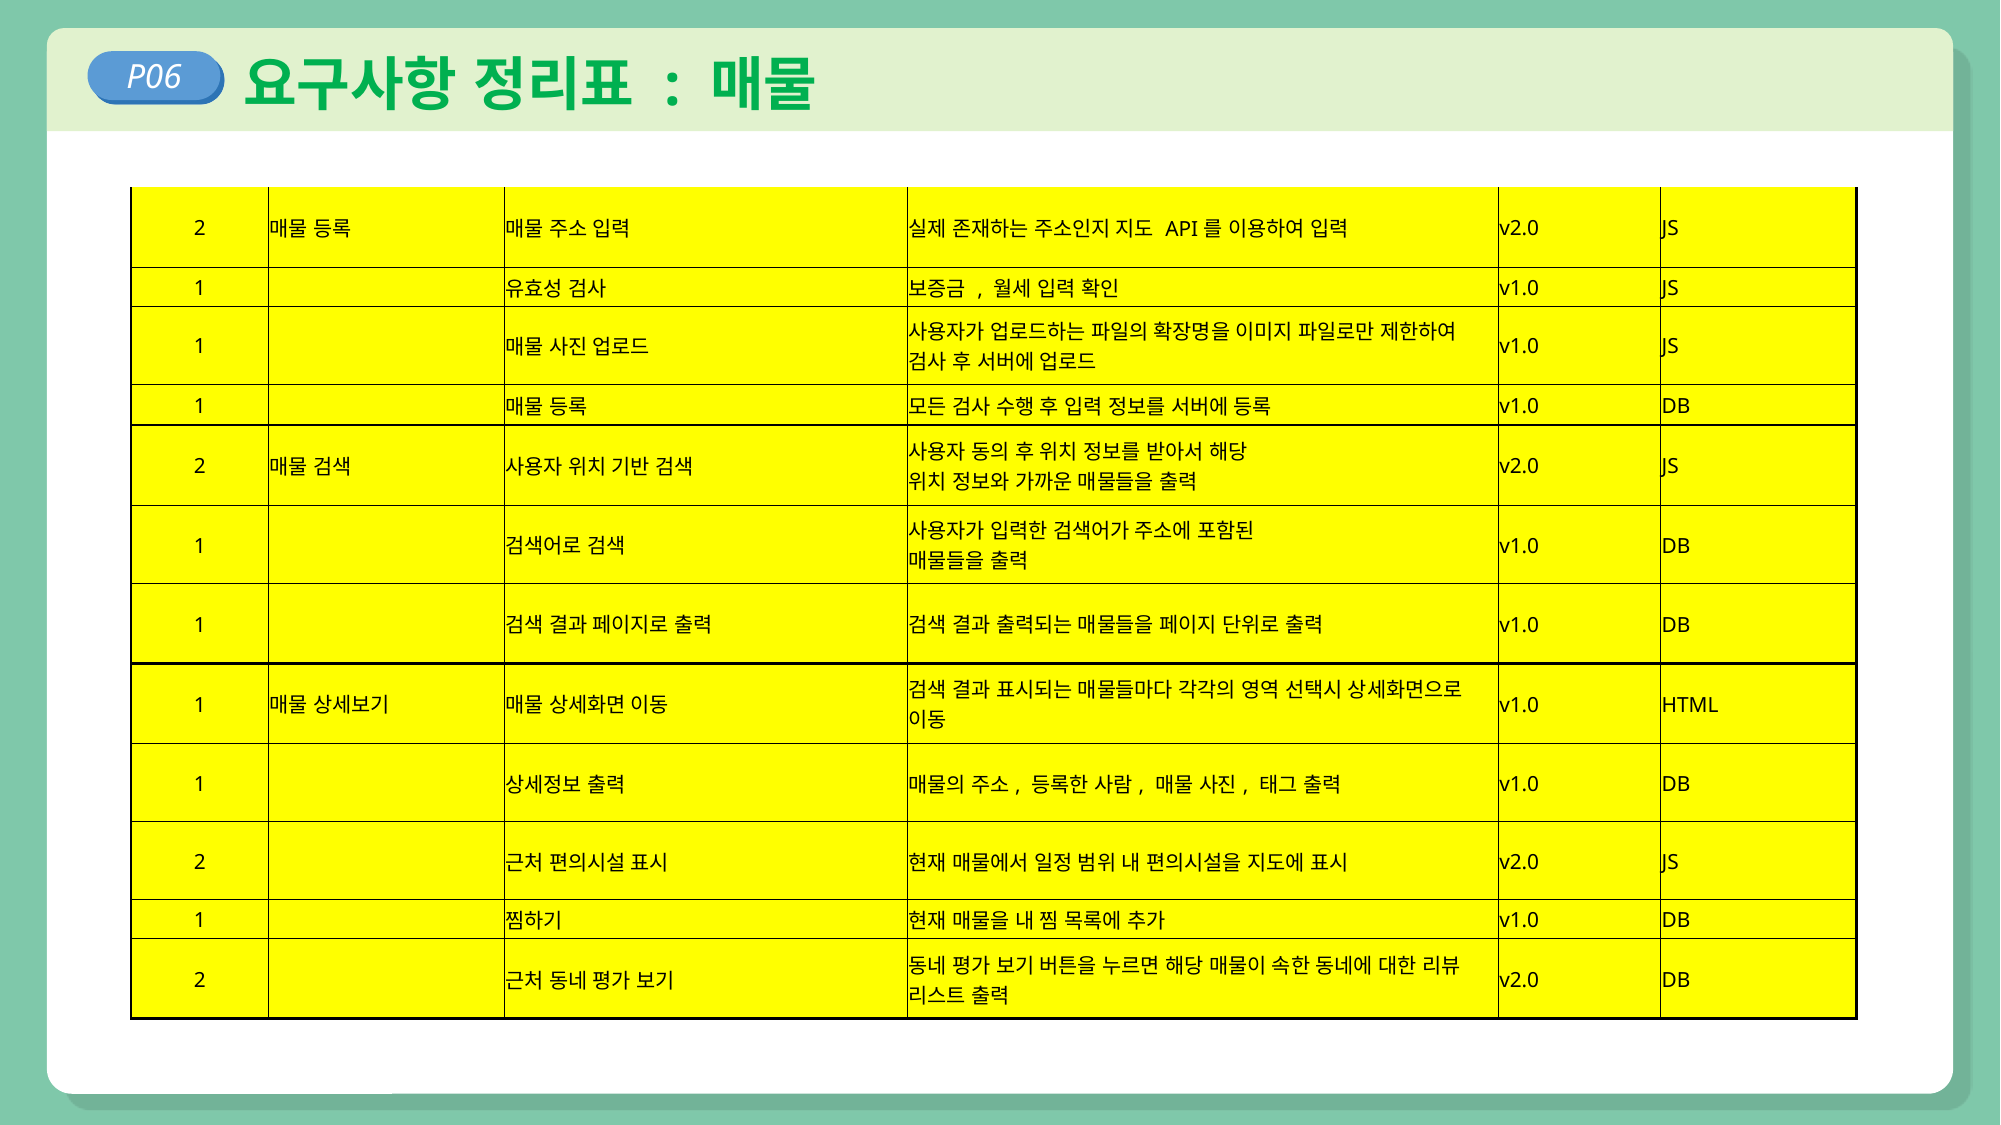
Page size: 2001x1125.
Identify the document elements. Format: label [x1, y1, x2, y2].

text_box [46, 28, 1954, 1094]
